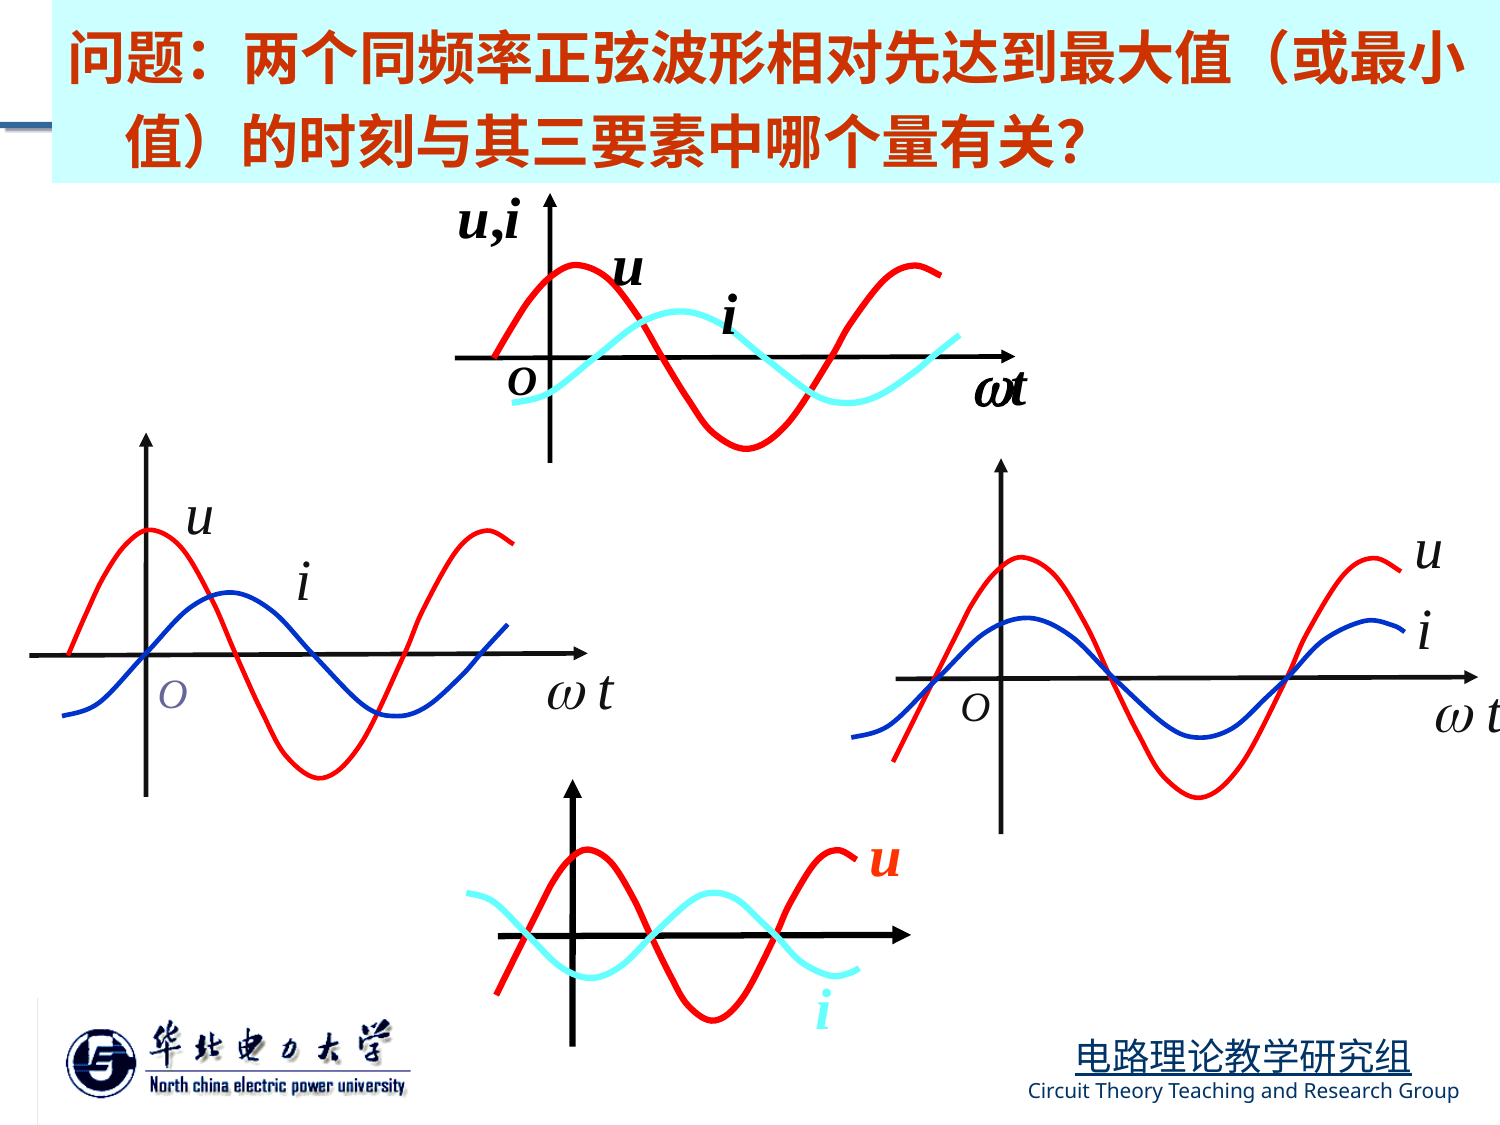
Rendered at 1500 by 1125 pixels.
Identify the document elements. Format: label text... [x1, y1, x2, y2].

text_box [29, 432, 630, 798]
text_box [466, 751, 969, 1050]
text_box 问题：两个同频率正弦波形相对先达到最大值（或最小值）的时刻与其三要素中哪个量有关？ [53, 0, 1500, 183]
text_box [442, 172, 1043, 534]
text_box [850, 458, 1500, 835]
picture [37, 997, 413, 1125]
